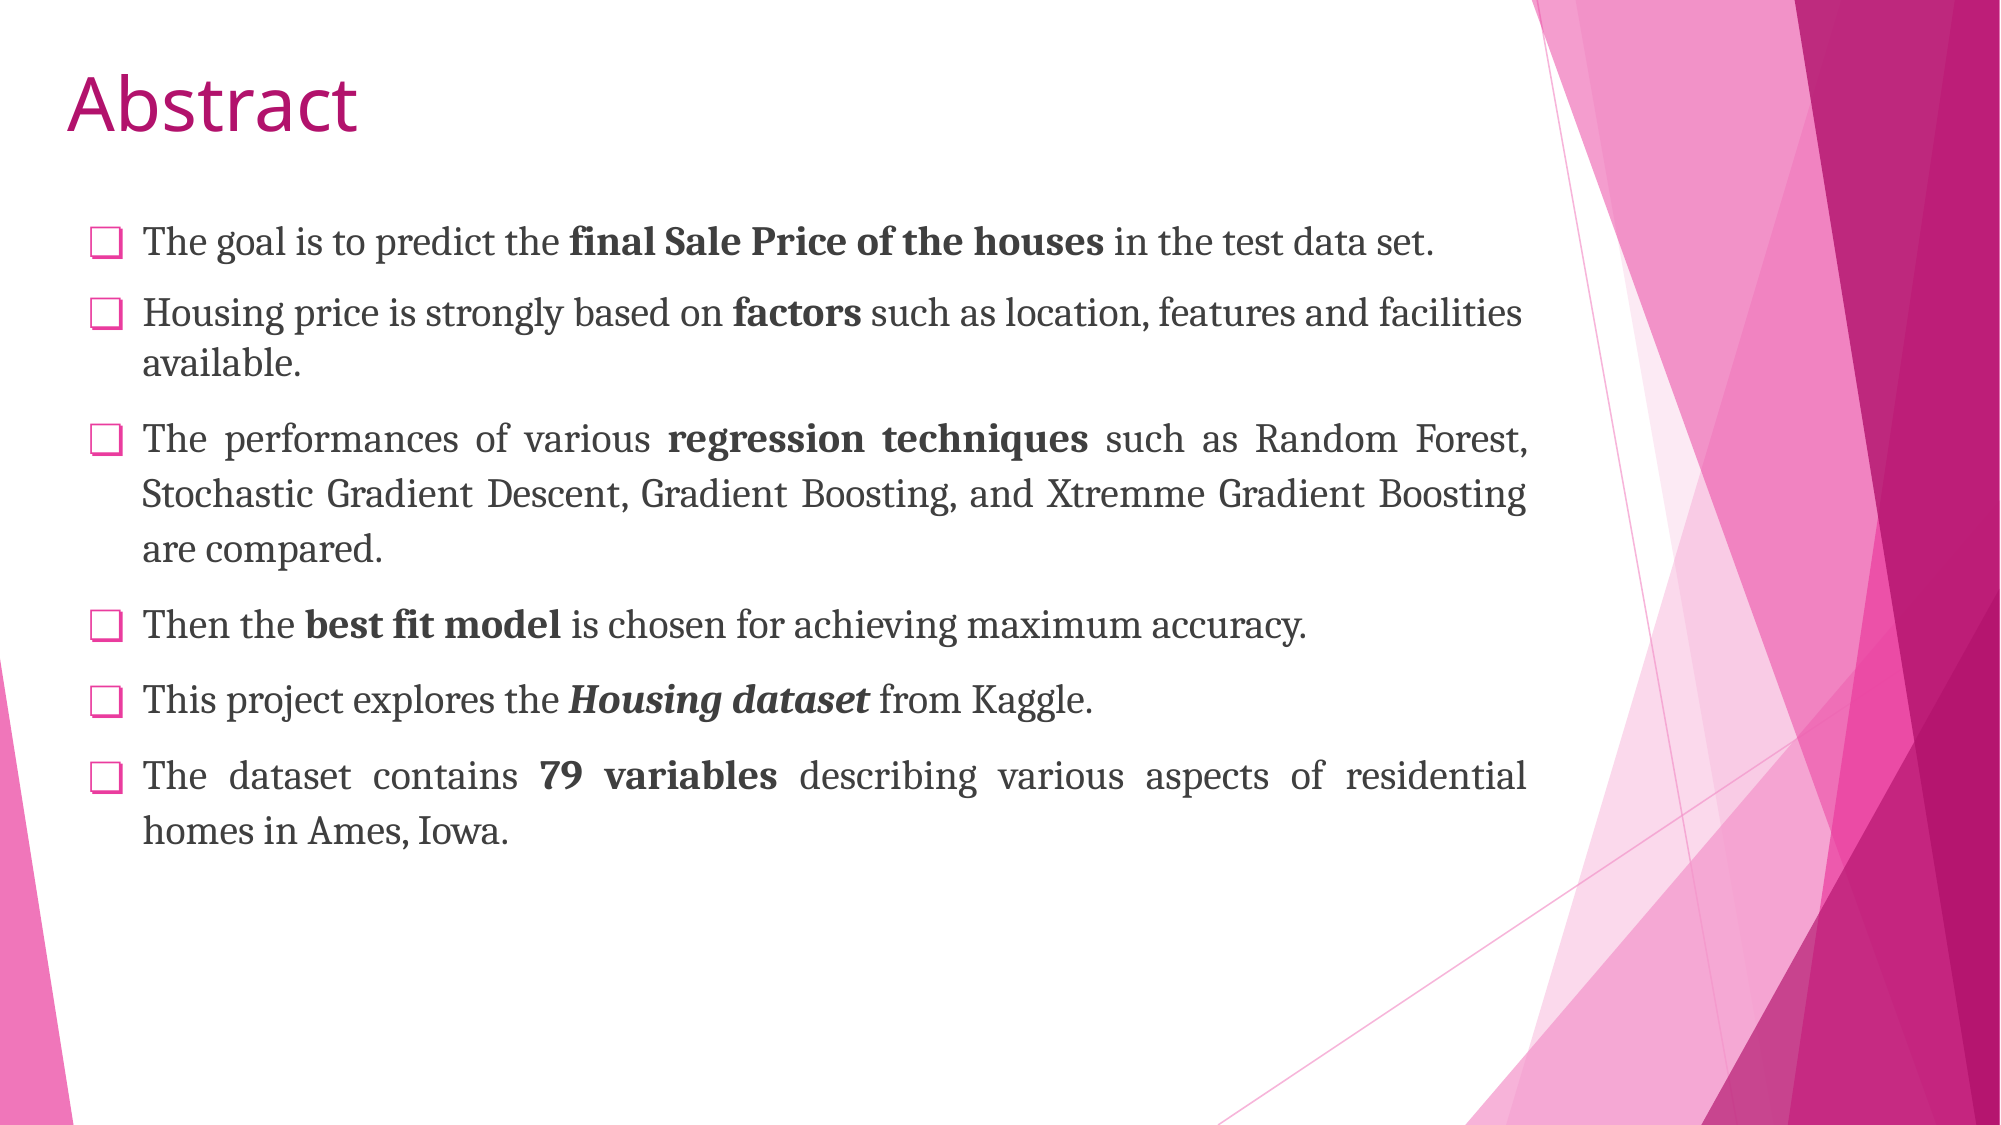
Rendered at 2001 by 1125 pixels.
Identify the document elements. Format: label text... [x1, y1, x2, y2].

list The goal is to predict the final Sale Price of the houses in the test data set. Housing price is strongly based on factors such as location, features and facilities available. The performances of various regression techniques such as Random Forest, Stochastic Gradient Descent, Gradient Boosting, and Xtremme Gradient Boosting are compared. Then the best fit model is chosen for achieving maximum accuracy. This project explores the Housing dataset from Kaggle. The dataset contains 79 variables describing various aspects of residential homes in Ames, Iowa. [52, 201, 1543, 1012]
title Abstract [52, 48, 1463, 201]
